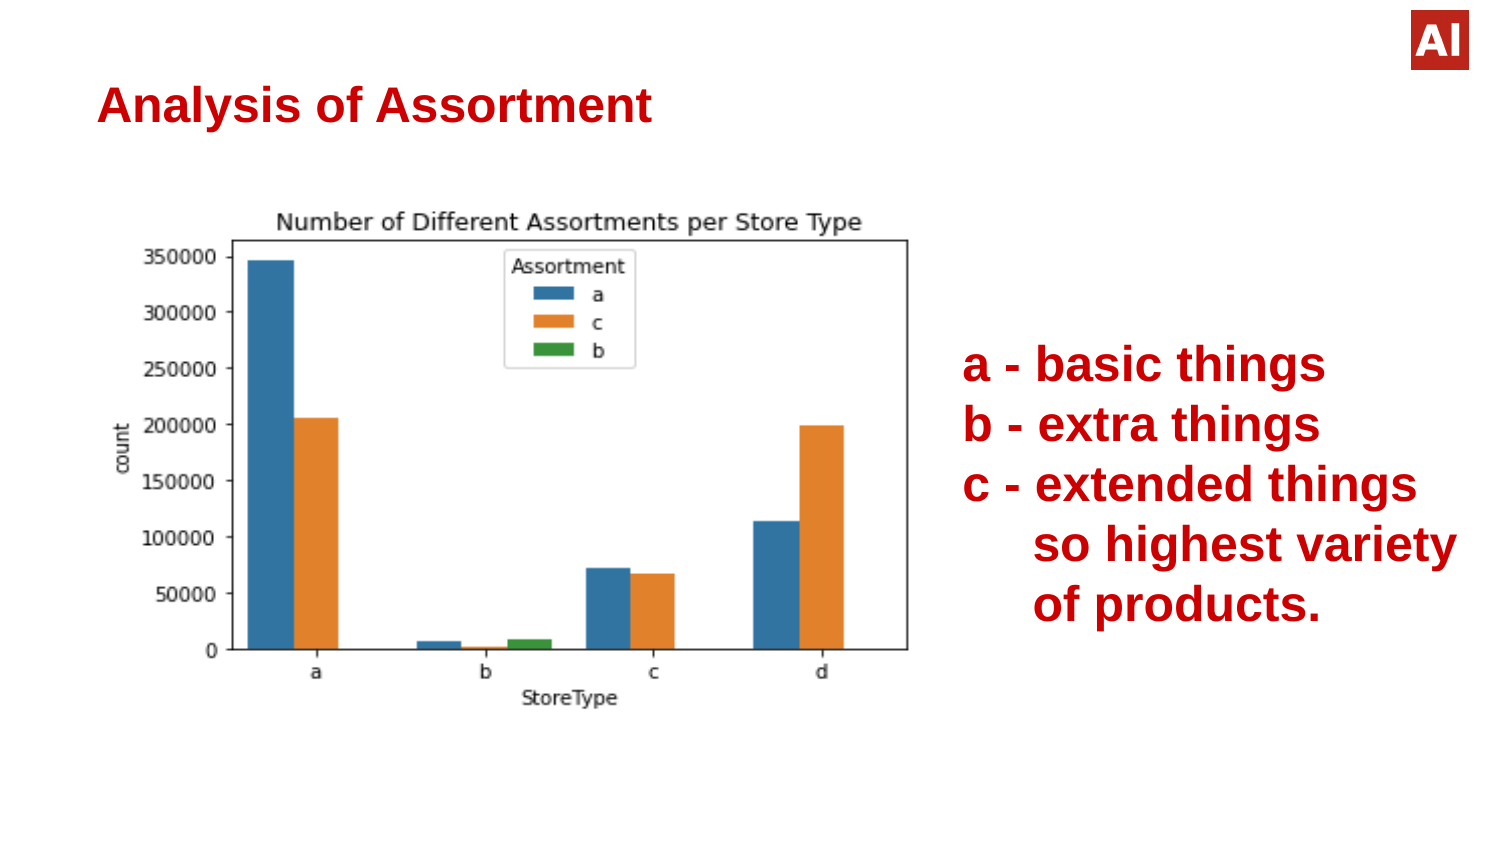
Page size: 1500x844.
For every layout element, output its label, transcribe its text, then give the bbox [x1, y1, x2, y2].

picture [80, 203, 937, 741]
title a - basic things b - extra things c - extended things so highest variety of products. [947, 203, 1479, 647]
picture [1411, 10, 1469, 70]
title Analysis of Assortment [81, 0, 1381, 148]
